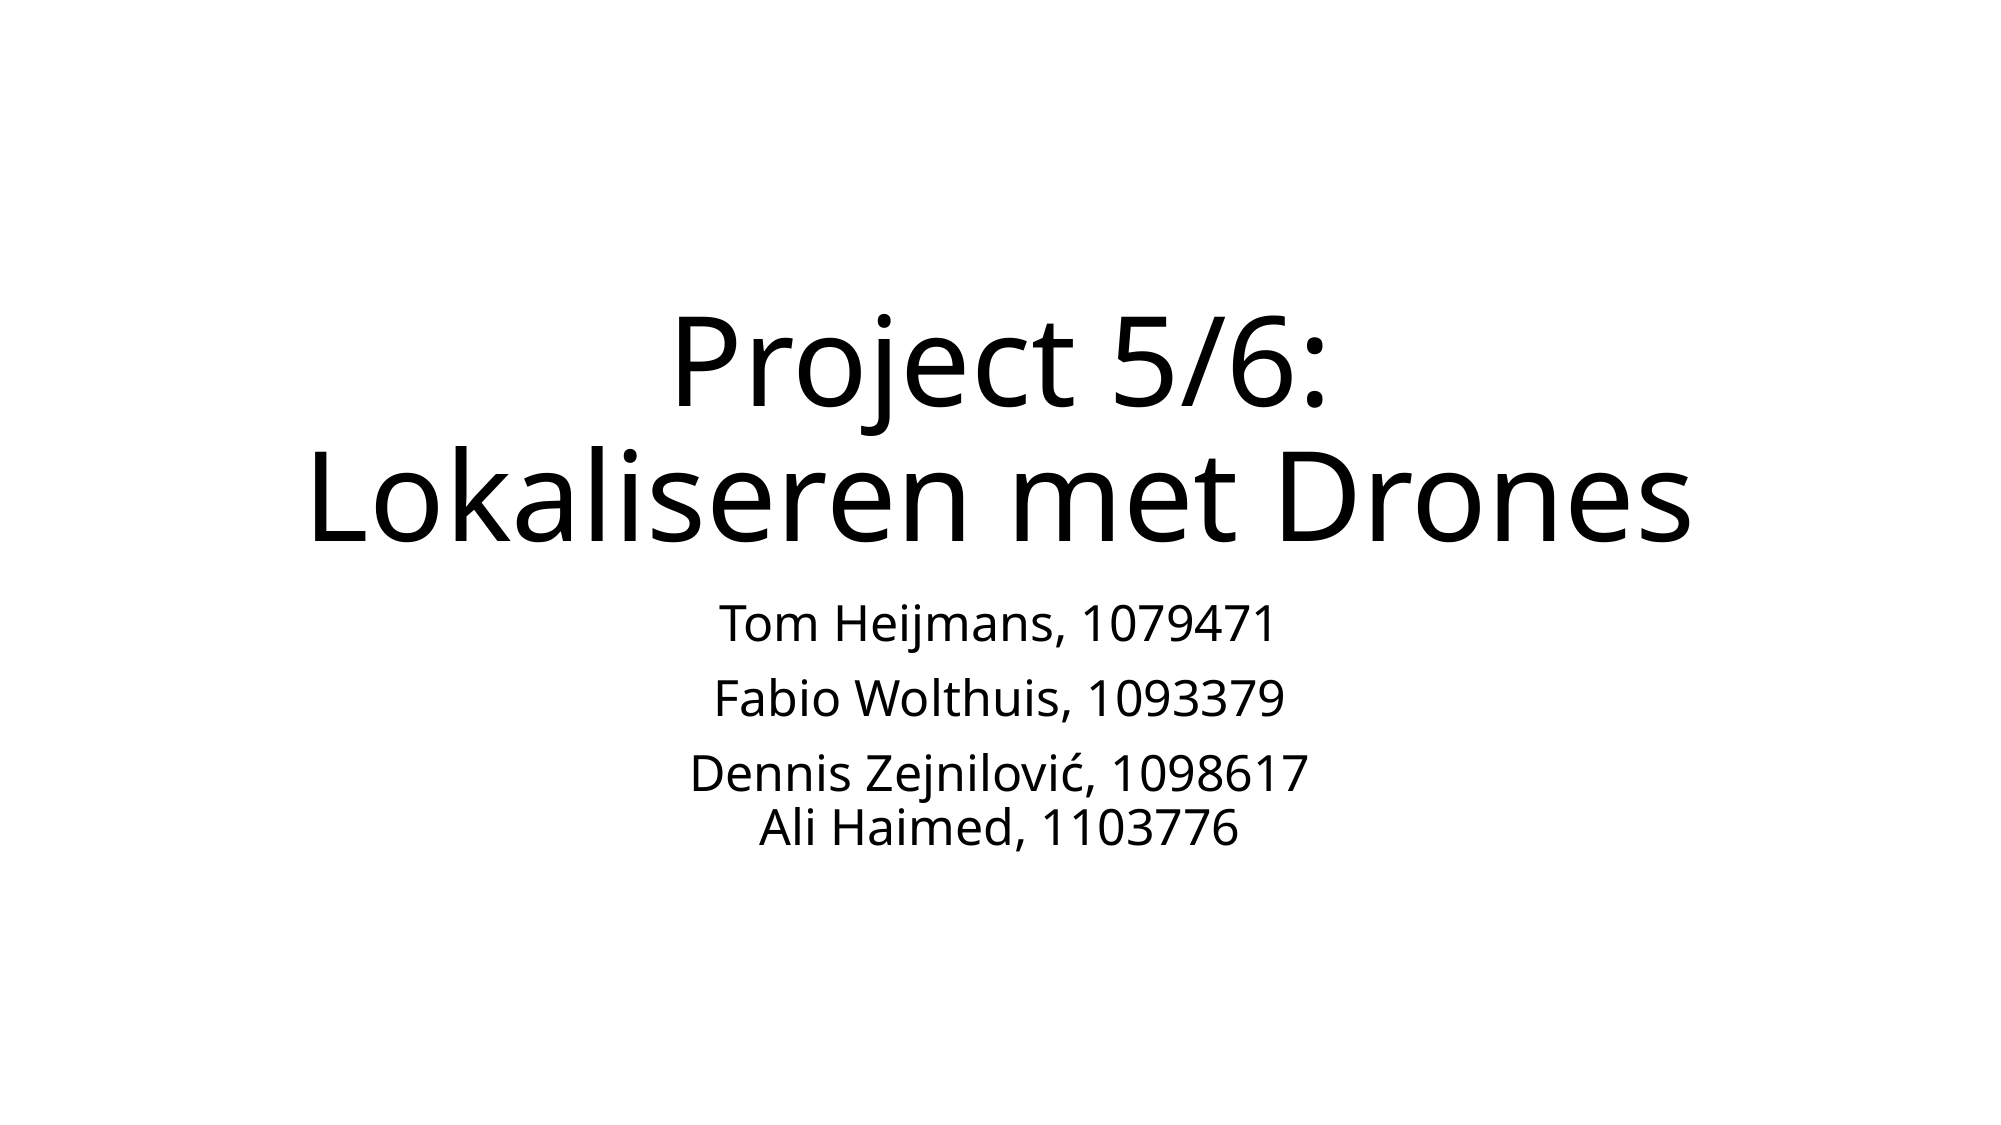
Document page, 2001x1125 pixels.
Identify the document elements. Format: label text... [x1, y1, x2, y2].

title Project 5/6: Lokaliseren met Drones [249, 184, 1750, 576]
subtitle Tom Heijmans, 1079471 Fabio Wolthuis, 1093379 Dennis Zejnilović, 1098617 Ali Haimed, 1103776 [249, 590, 1750, 913]
